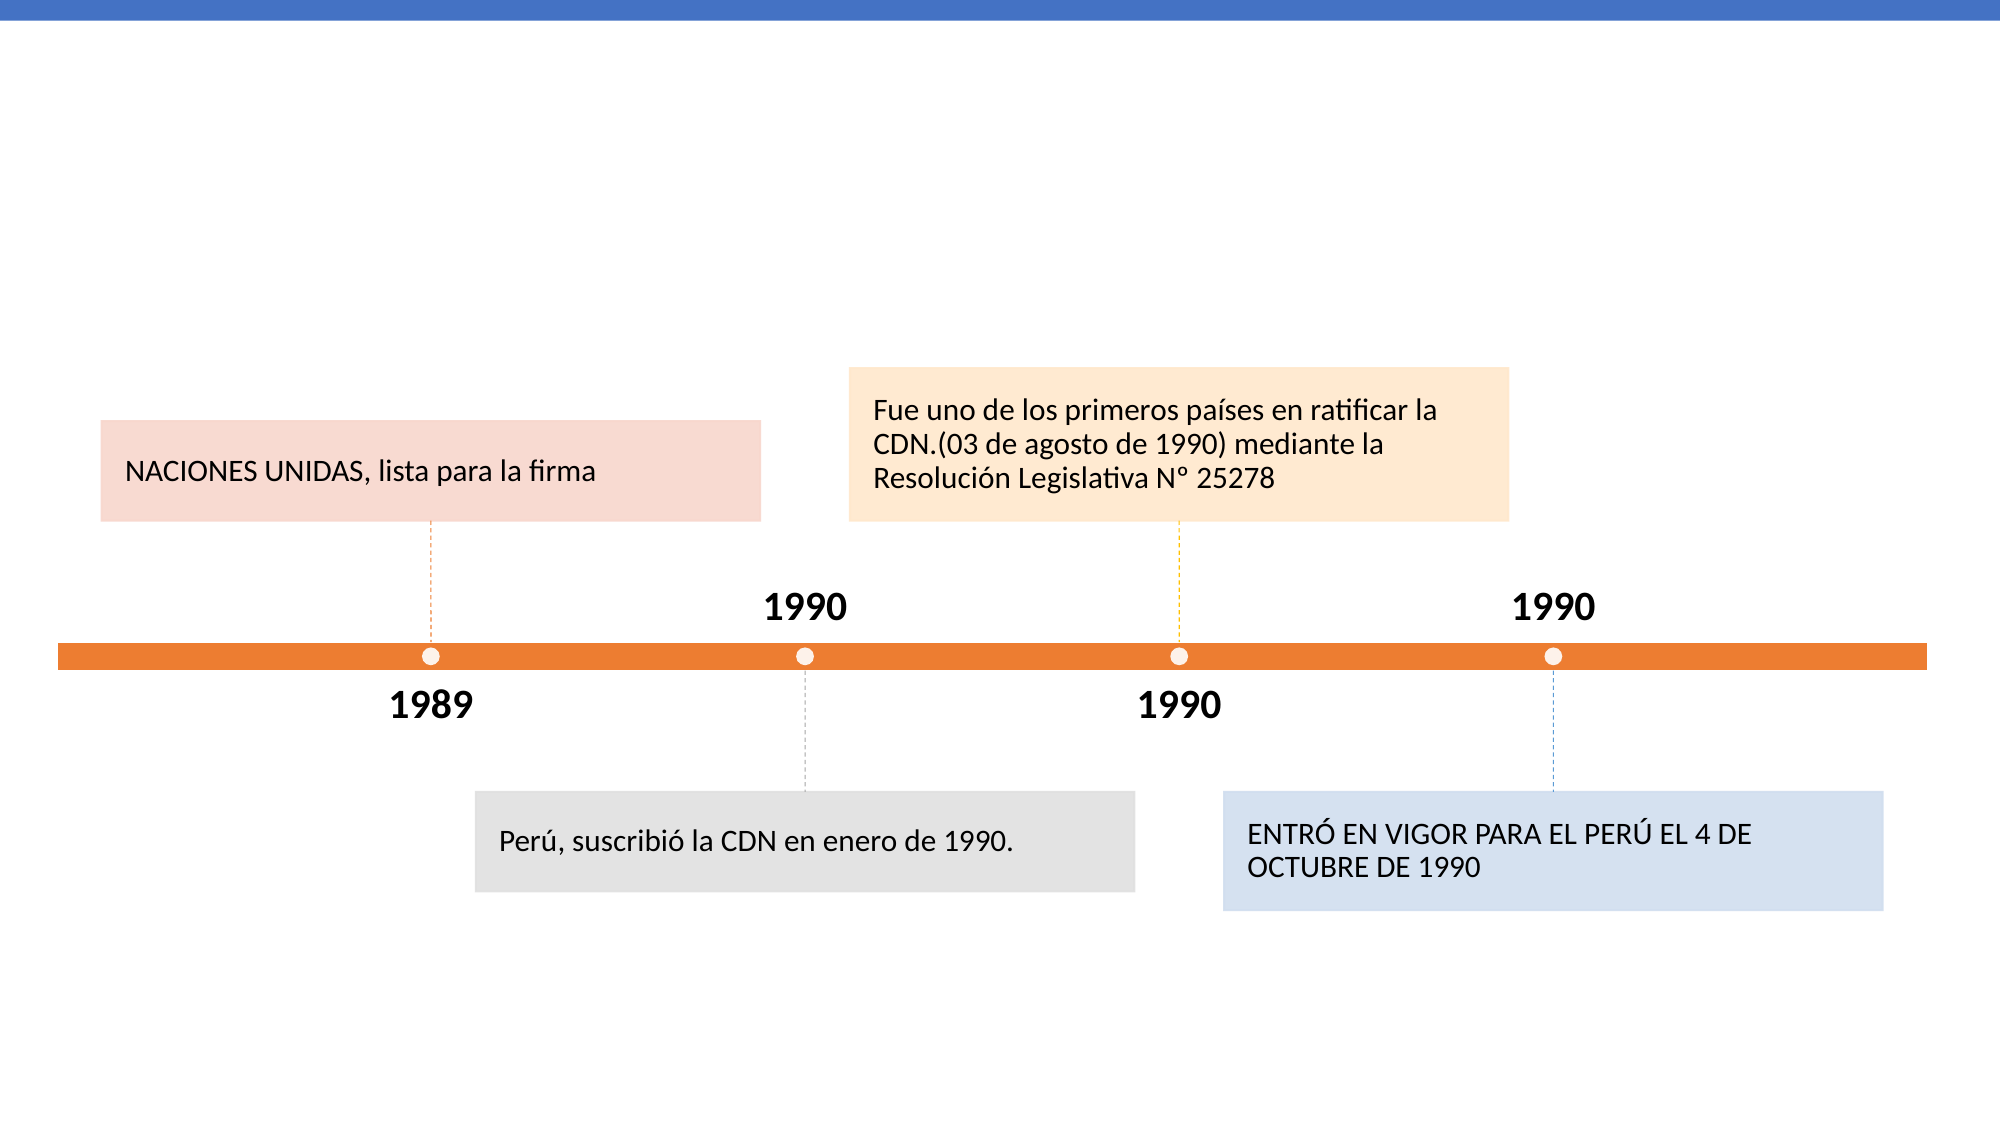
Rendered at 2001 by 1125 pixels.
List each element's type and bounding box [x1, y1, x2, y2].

text_box [0, 0, 2000, 21]
list [56, 299, 1928, 1014]
